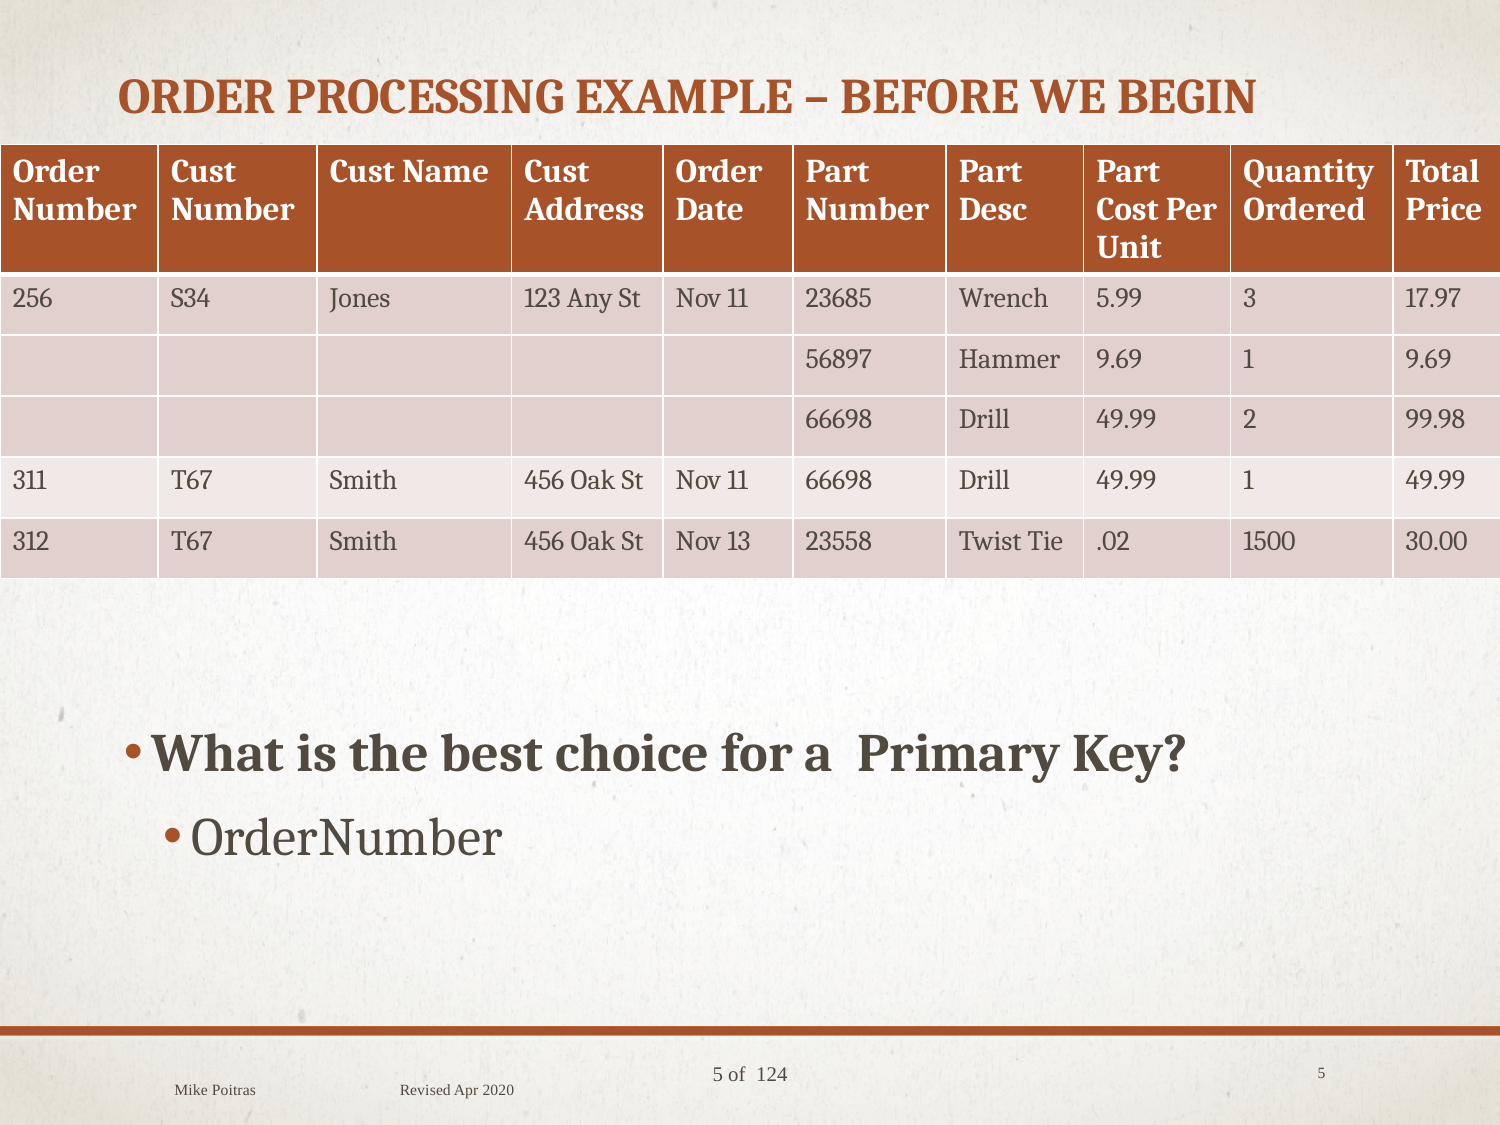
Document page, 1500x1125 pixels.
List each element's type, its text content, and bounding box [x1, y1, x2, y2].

table_cell 1 [1231, 336, 1392, 395]
table_cell Drill [947, 397, 1083, 456]
table_cell 23685 [794, 277, 945, 334]
table_cell Nov 11 [664, 458, 792, 517]
table_header Part Desc [947, 145, 1083, 272]
table_header Cust Name [318, 145, 511, 272]
table_cell 3 [1231, 277, 1392, 334]
picture [0, 0, 1500, 144]
table_cell Drill [947, 458, 1083, 517]
table_cell 66698 [794, 397, 945, 456]
table_cell [1, 397, 157, 456]
picture [0, 579, 1500, 1026]
table_cell .02 [1084, 519, 1230, 578]
table_cell 23558 [794, 519, 945, 578]
table_cell Wrench [947, 277, 1083, 334]
table_cell 49.99 [1084, 397, 1230, 456]
table_cell S34 [159, 277, 316, 334]
footer Mike Poitras Revised Apr 2020 [159, 1053, 1341, 1125]
table_cell 99.98 [1394, 397, 1500, 456]
table_cell [512, 336, 662, 395]
table_cell Nov 13 [664, 519, 792, 578]
table_cell 56897 [794, 336, 945, 395]
table_cell 5.99 [1084, 277, 1230, 334]
table_header Part Cost Per Unit [1084, 145, 1230, 272]
table_header Order Number [1, 145, 157, 272]
table_cell 1 [1231, 458, 1392, 517]
title Order Processing Example – Before we begin [103, 62, 1397, 144]
table_cell Twist Tie [947, 519, 1083, 578]
table_header Part Number [794, 145, 945, 272]
table_cell T67 [159, 519, 316, 578]
table_header Cust Address [512, 145, 662, 272]
table_cell 49.99 [1084, 458, 1230, 517]
table_cell 30.00 [1394, 519, 1500, 578]
table_cell 311 [1, 458, 157, 517]
table_cell Nov 11 [664, 277, 792, 334]
table_cell [1, 336, 157, 395]
table_cell Hammer [947, 336, 1083, 395]
table_cell 2 [1231, 397, 1392, 456]
table_cell 17.97 [1394, 277, 1500, 334]
table_header Quantity Ordered [1231, 145, 1392, 272]
table_cell 1500 [1231, 519, 1392, 578]
table_cell T67 [159, 458, 316, 517]
table_cell 66698 [794, 458, 945, 517]
table_cell Smith [318, 519, 511, 578]
table_cell 256 [1, 277, 157, 334]
table_cell [664, 336, 792, 395]
picture [0, 1036, 1500, 1125]
table_cell 456 Oak St [512, 458, 662, 517]
text_box What is the best choice for a Primary Key? OrderNumber [103, 717, 1397, 1002]
table_cell [159, 397, 316, 456]
table_cell 9.69 [1084, 336, 1230, 395]
table_cell [664, 397, 792, 456]
table_header Total Price [1394, 145, 1500, 272]
table_cell 123 Any St [512, 277, 662, 334]
table_header Cust Number [159, 145, 316, 272]
table_cell 456 Oak St [512, 519, 662, 578]
table_header Order Date [664, 145, 792, 272]
table_cell 9.69 [1394, 336, 1500, 395]
table_cell [318, 336, 511, 395]
table_cell [512, 397, 662, 456]
table_cell [159, 336, 316, 395]
table_cell 49.99 [1394, 458, 1500, 517]
table_cell [318, 397, 511, 456]
table_cell 312 [1, 519, 157, 578]
slide_number 5 [1254, 1053, 1341, 1093]
table_cell Jones [318, 277, 511, 334]
table_cell Smith [318, 458, 511, 517]
